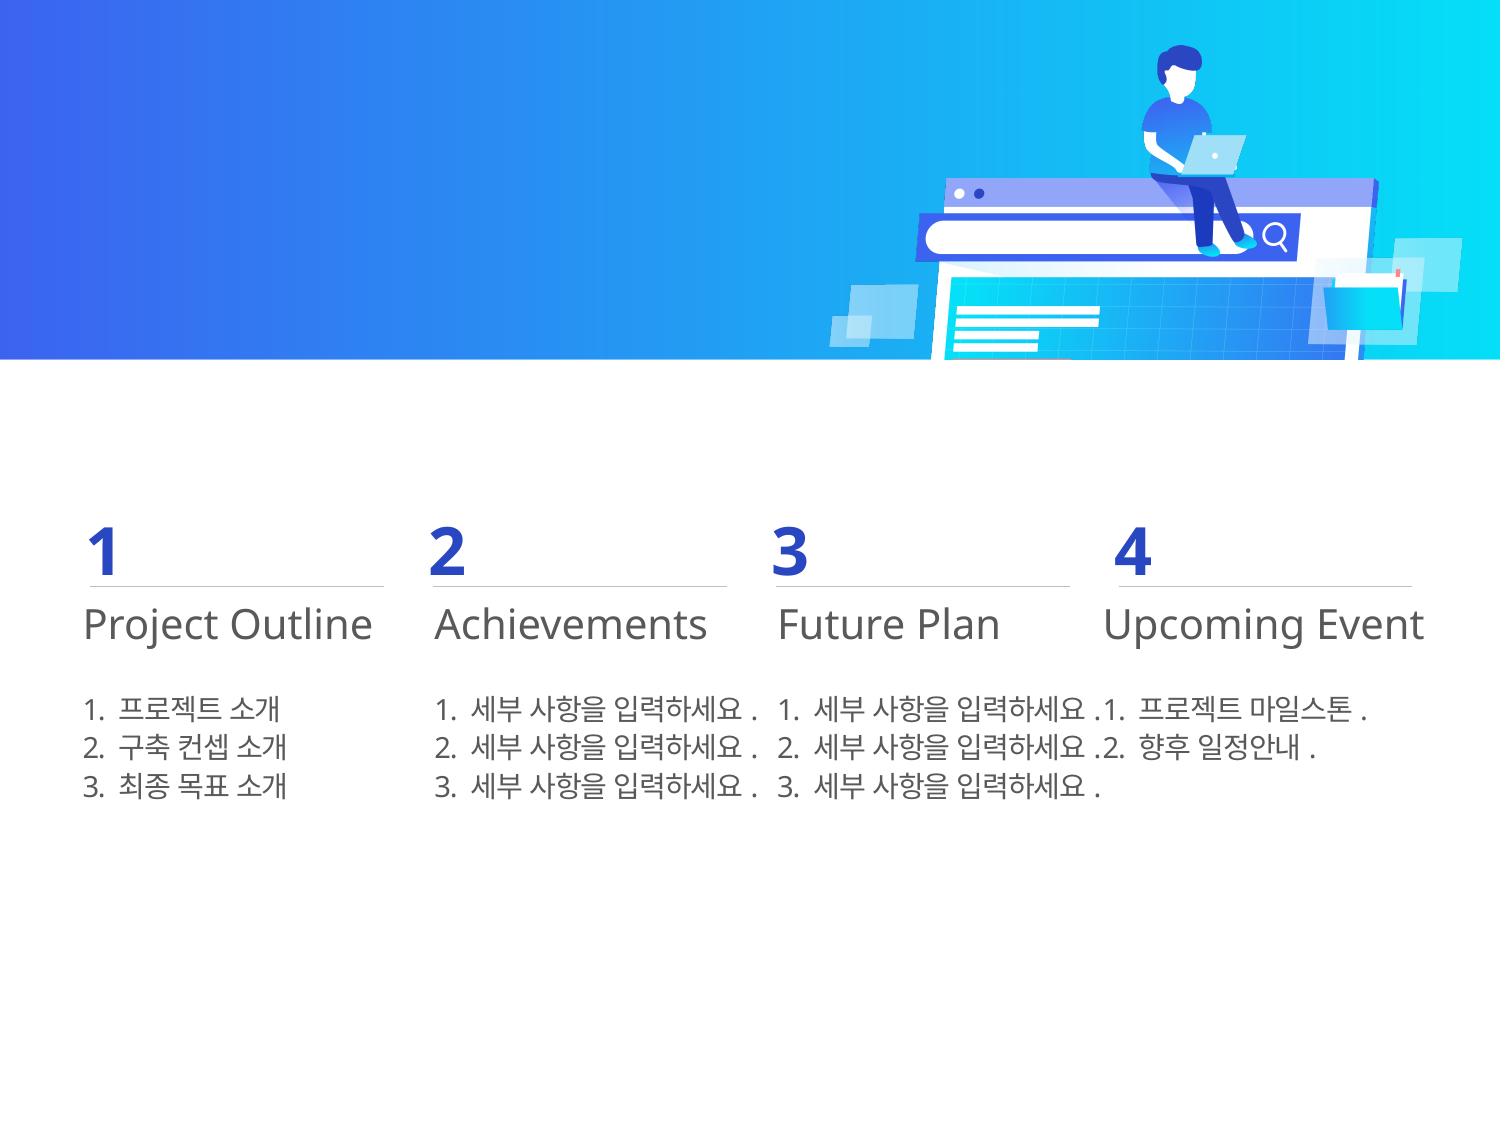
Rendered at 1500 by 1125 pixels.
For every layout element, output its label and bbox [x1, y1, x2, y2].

text_box [69, 501, 1425, 916]
picture [0, 0, 1500, 360]
